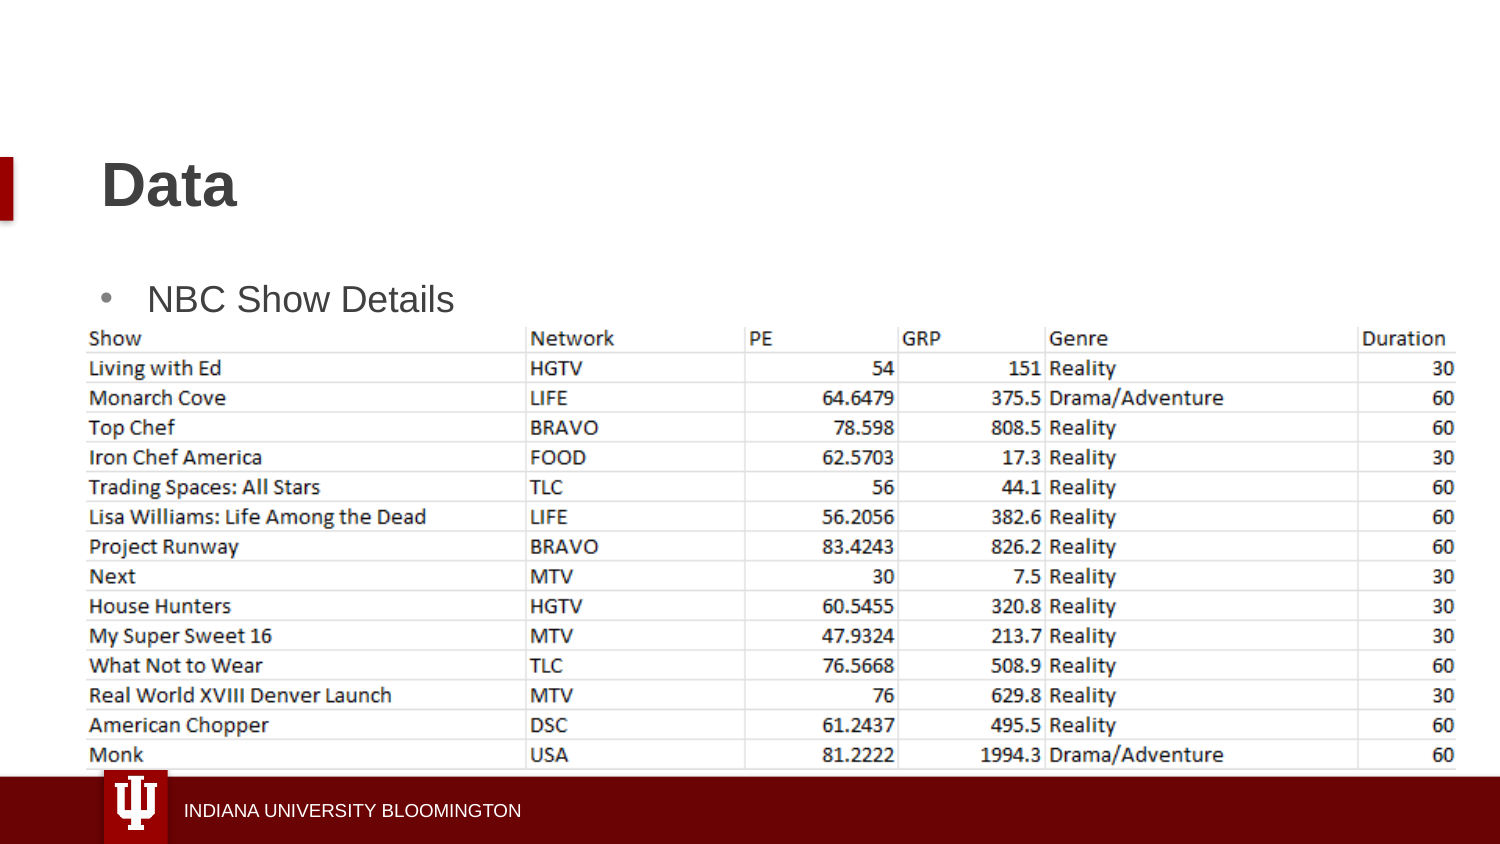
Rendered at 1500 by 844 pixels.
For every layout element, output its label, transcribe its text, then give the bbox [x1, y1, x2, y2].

list NBC Show Details [85, 267, 1400, 327]
title Data [86, 124, 1400, 240]
picture [86, 327, 1457, 771]
